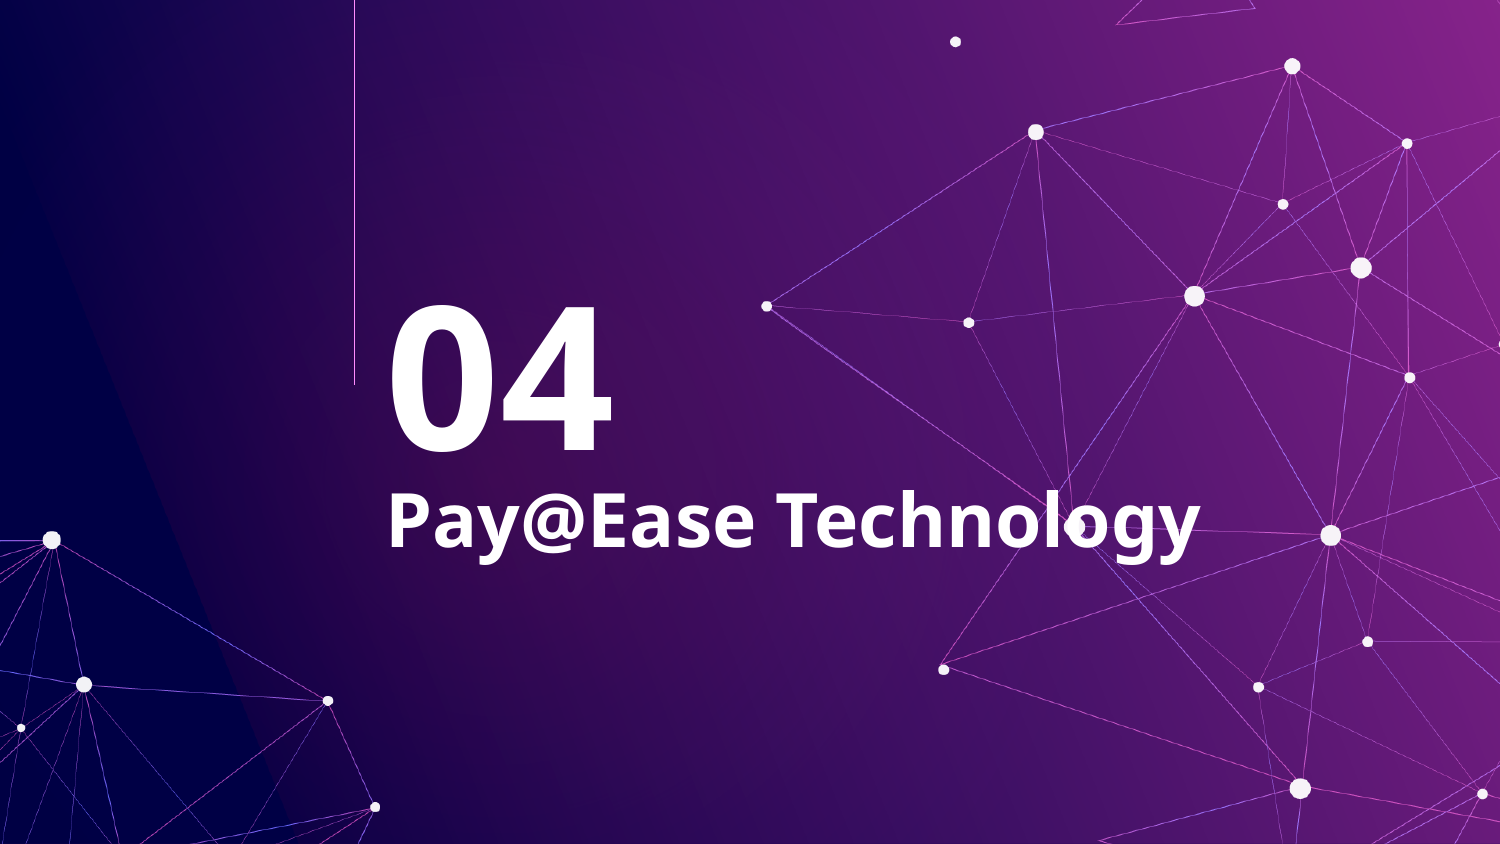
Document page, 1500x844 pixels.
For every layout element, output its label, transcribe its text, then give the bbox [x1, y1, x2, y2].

title 04 [370, 308, 860, 433]
title Pay@Ease Technology [370, 359, 1224, 676]
picture [0, 0, 1500, 844]
